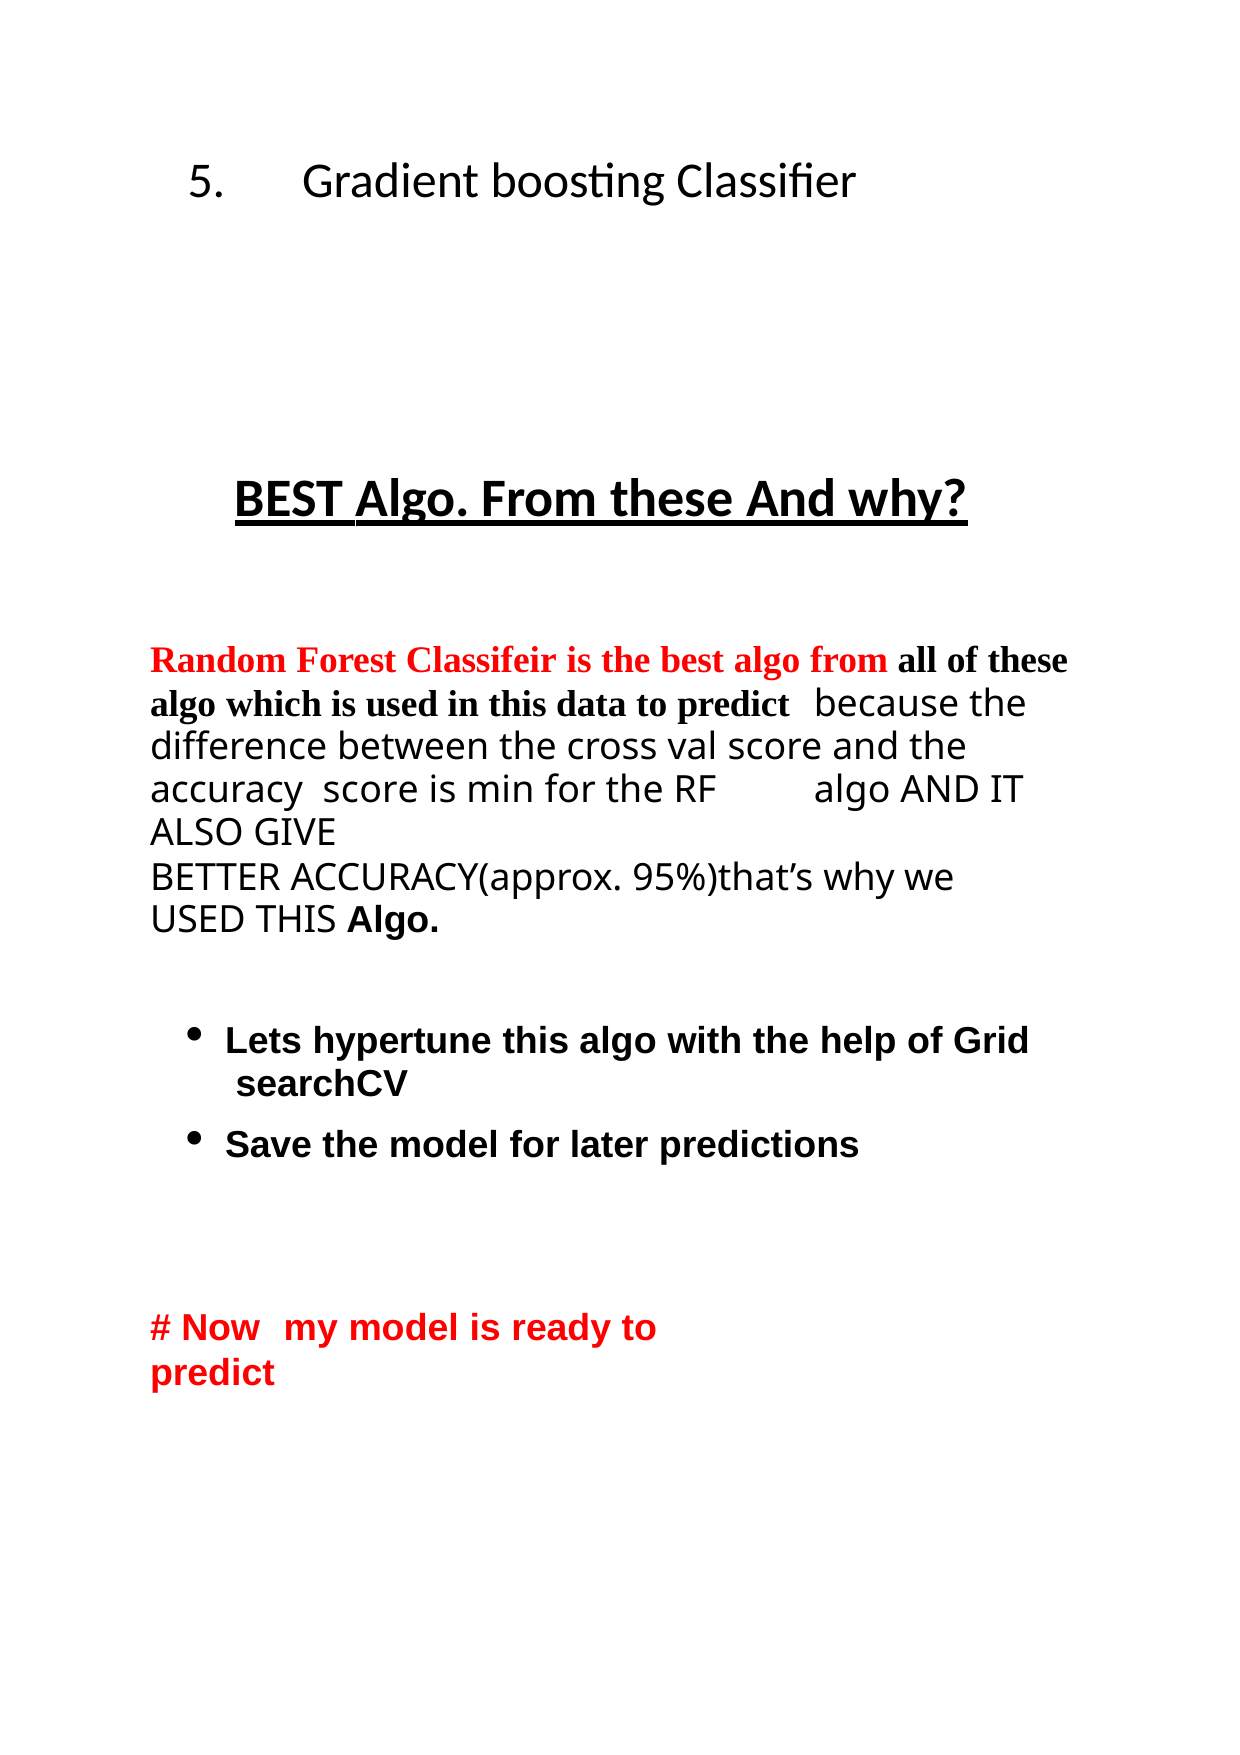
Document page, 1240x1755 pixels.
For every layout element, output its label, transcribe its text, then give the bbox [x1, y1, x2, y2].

text_box # Now my model is ready to predict [147, 1300, 793, 1393]
text_box BEST Algo. From these And why? Random Forest Classifeir is the best algo from all of these algo which is used in this data to predict because the difference between the cross val score and the accuracy score is min for the RF algo AND IT ALSO GIVE BETTER ACCURACY(approx. 95%)that’s why we USED THIS Algo. Lets hypertune this algo with the help of Grid searchCV Save the model for later predictions [147, 460, 1089, 1166]
title 5. Gradient boosting Classifier [185, 145, 862, 441]
